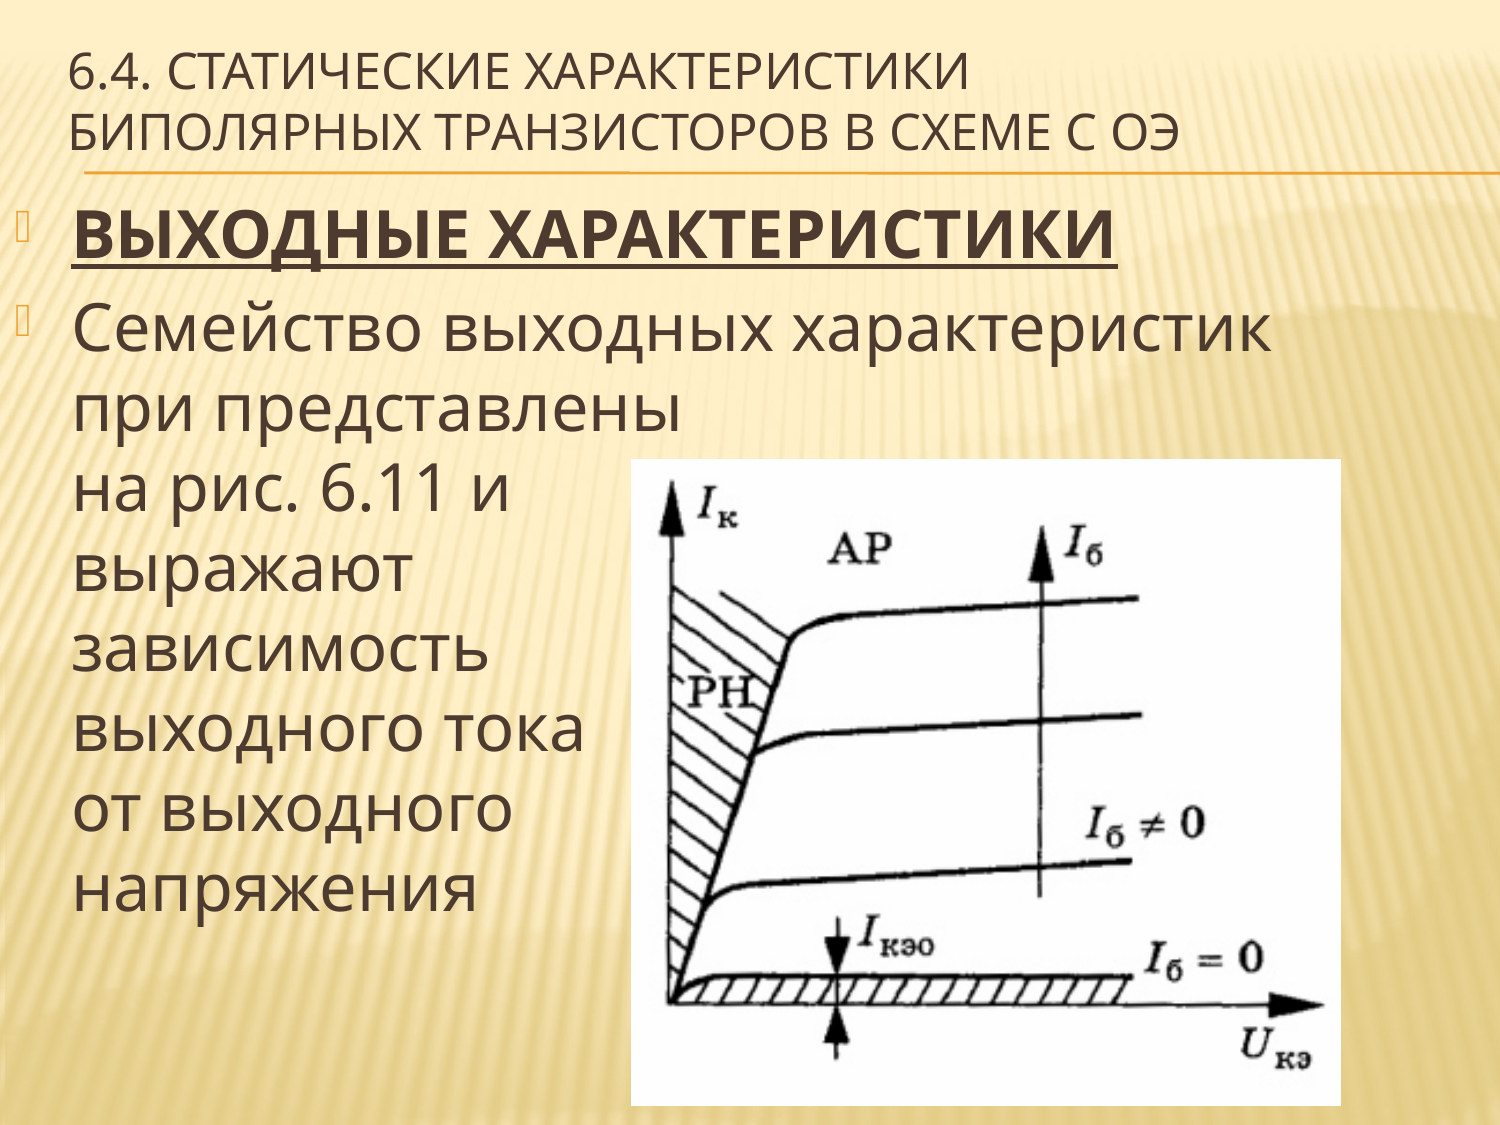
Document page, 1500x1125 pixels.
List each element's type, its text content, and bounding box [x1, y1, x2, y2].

picture [631, 459, 1341, 1107]
title 6.4. Статические характеристики биполярных транзисторов в схеме с ОЭ [53, 30, 1479, 169]
